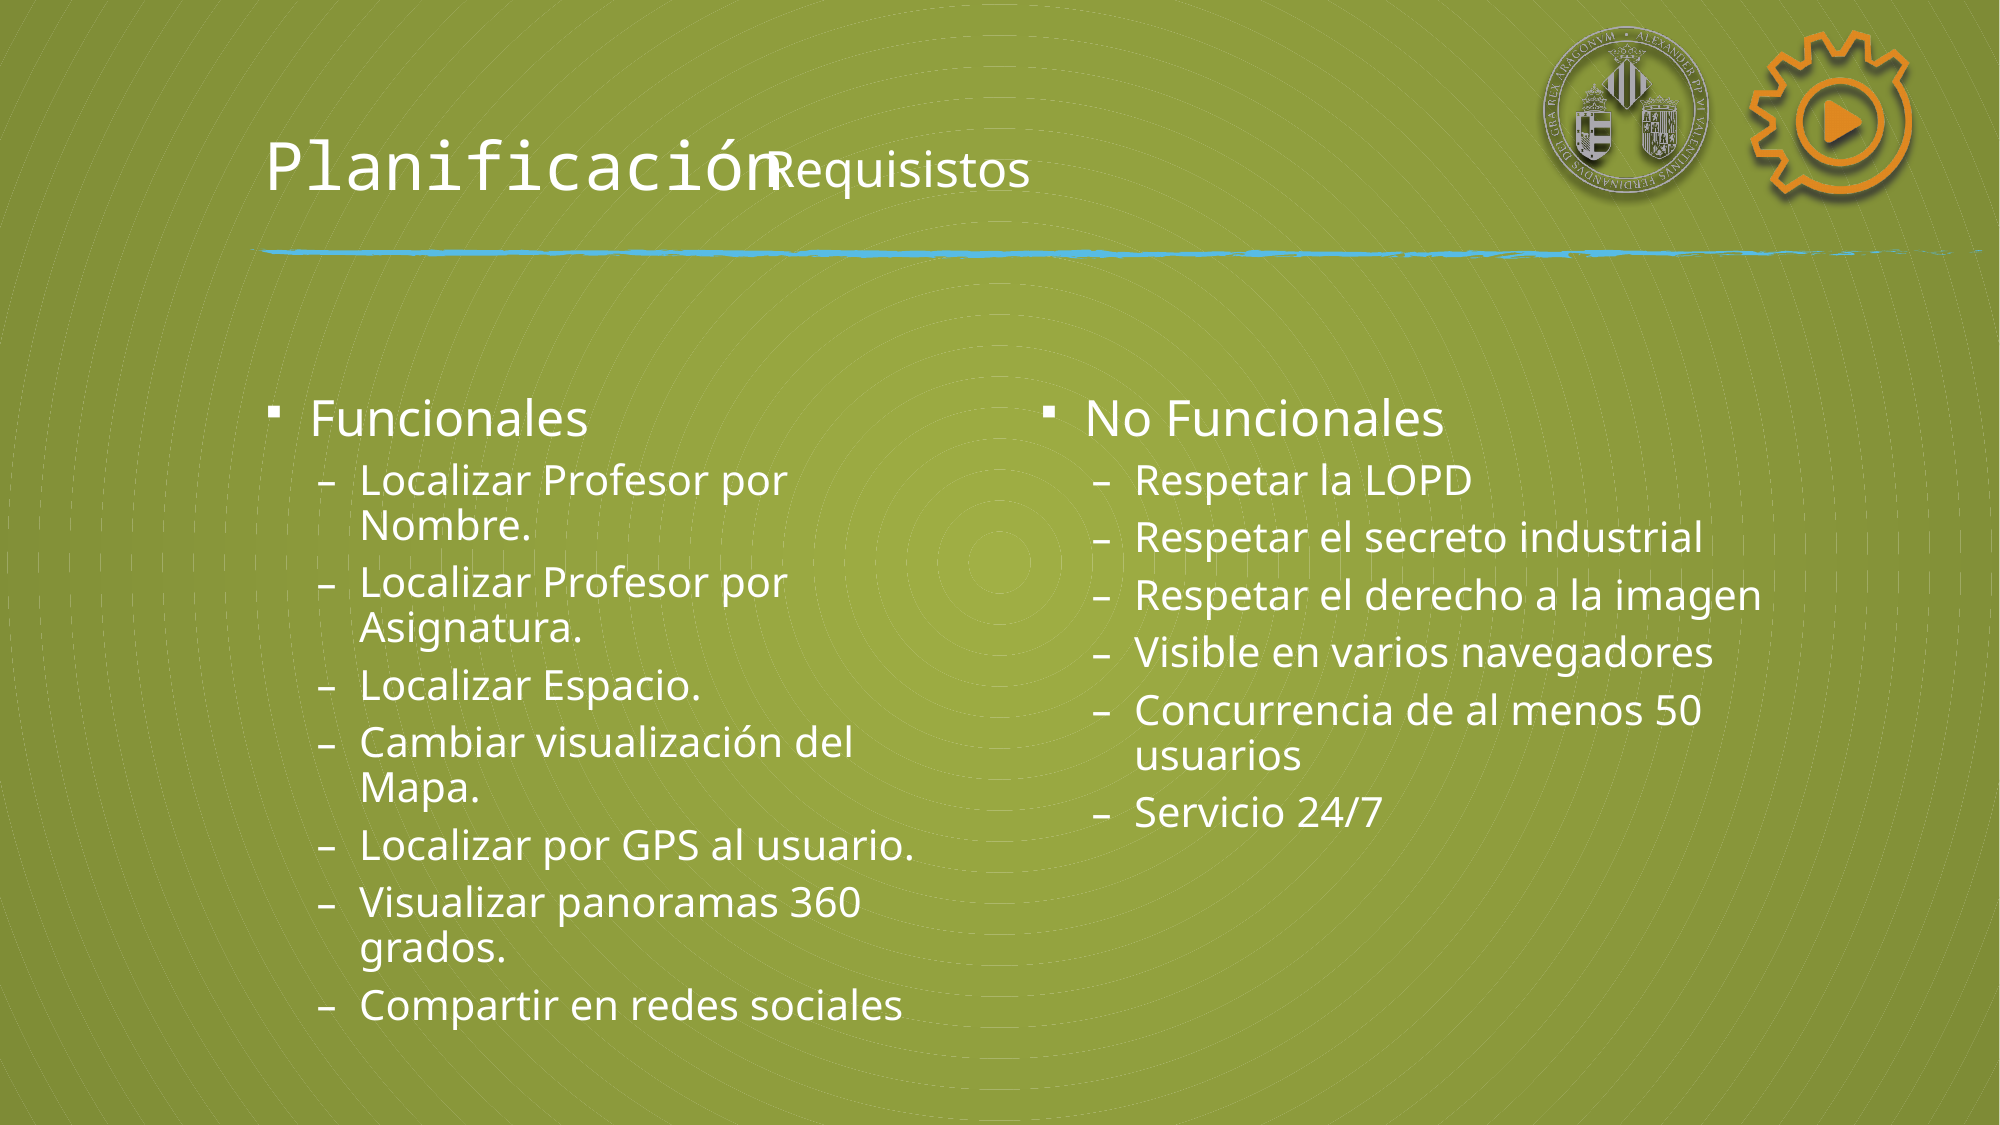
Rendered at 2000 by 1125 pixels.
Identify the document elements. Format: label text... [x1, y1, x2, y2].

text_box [1543, 26, 1912, 194]
title Planificación [249, 45, 1750, 213]
text_box Requisistos [749, 137, 1047, 260]
list No Funcionales Respetar la LOPD Respetar el secreto industrial Respetar el derecho a la imagen Visible en varios navegadores Concurrencia de al menos 50 usuarios Servicio 24/7 [1024, 385, 1803, 1013]
list Funcionales Localizar Profesor por Nombre. Localizar Profesor por Asignatura. Localizar Espacio. Cambiar visualización del Mapa. Localizar por GPS al usuario. Visualizar panoramas 360 grados. Compartir en redes sociales [249, 385, 975, 1013]
